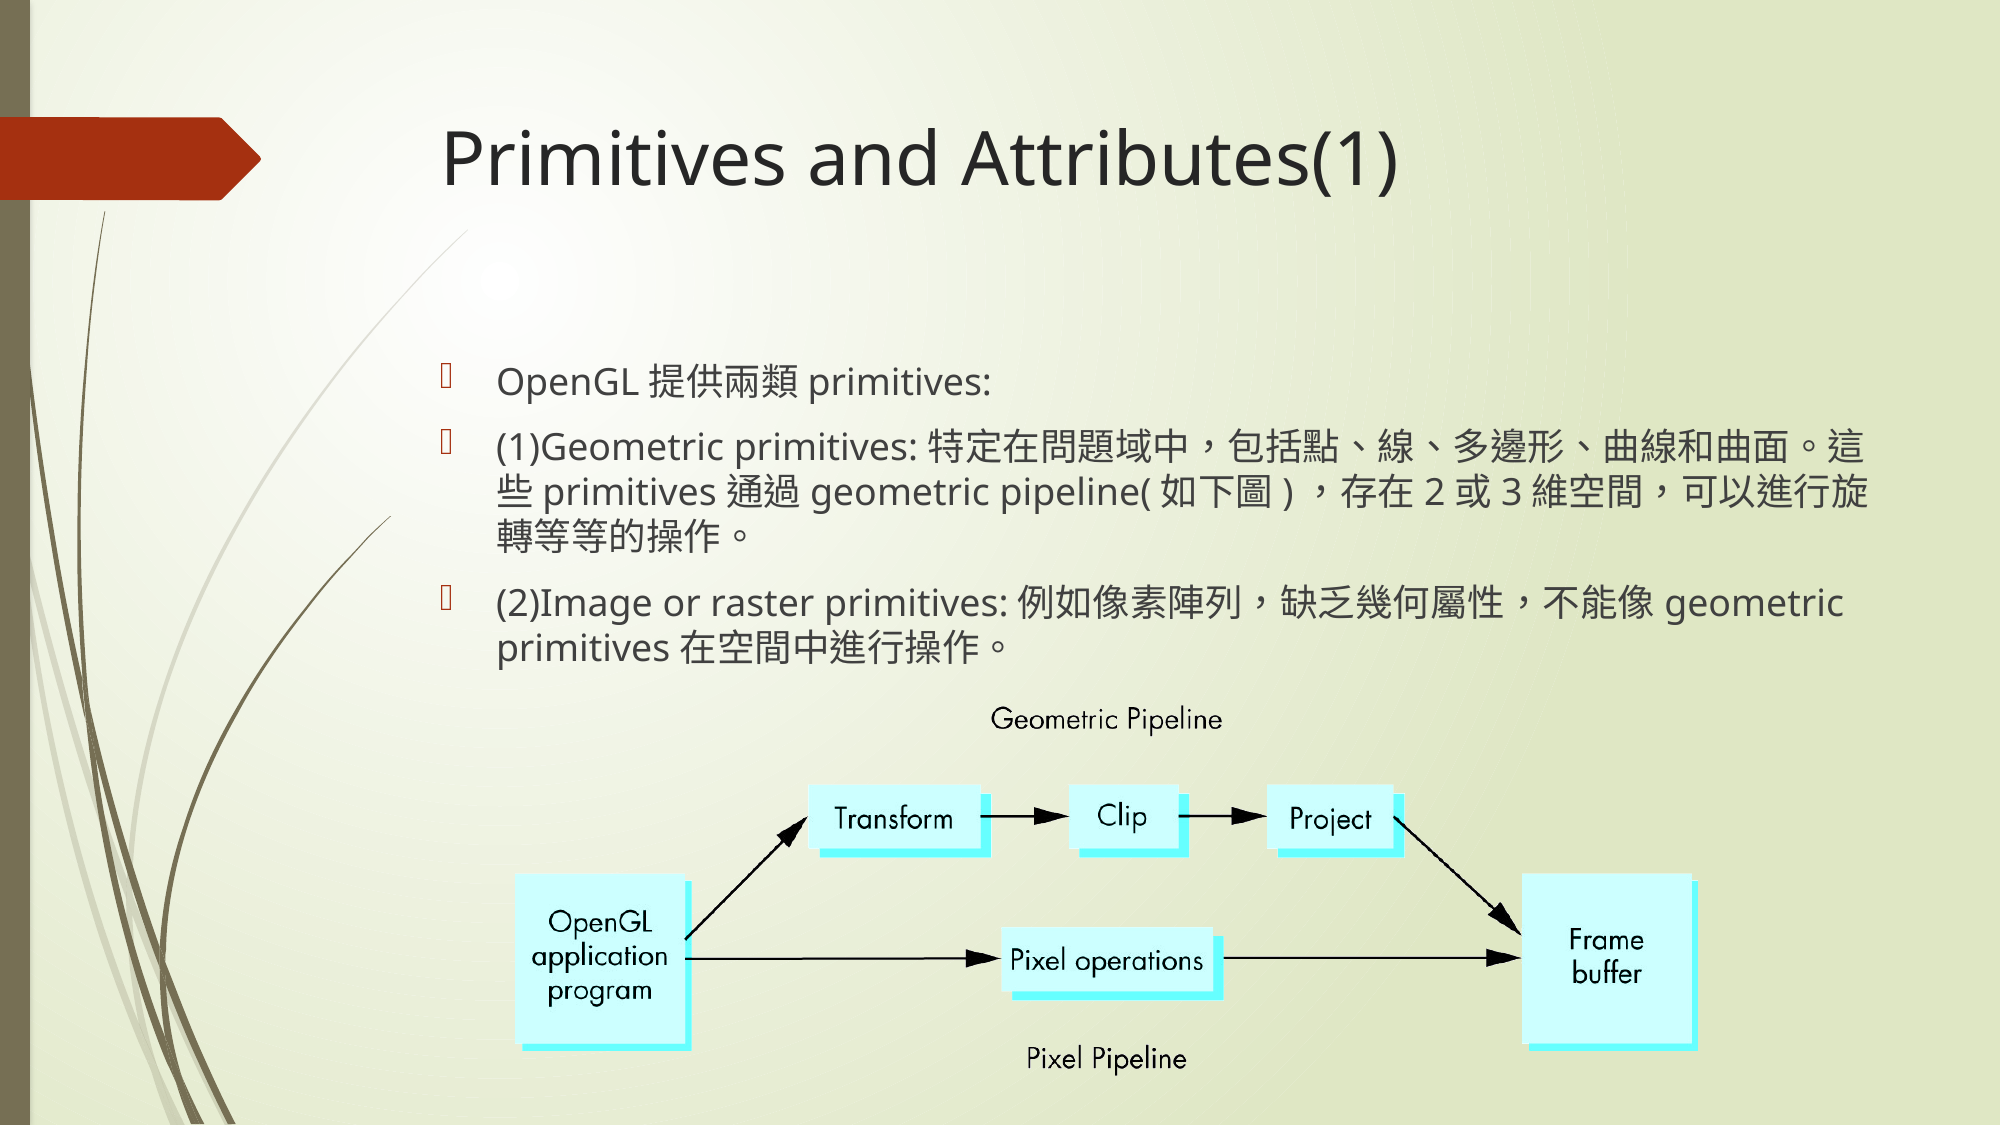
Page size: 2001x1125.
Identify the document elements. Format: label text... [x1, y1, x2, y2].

title Primitives and Attributes(1) [425, 102, 1888, 313]
picture [515, 700, 1698, 1076]
list OpenGL提供兩類primitives: (1)Geometric primitives:特定在問題域中，包括點、線、多邊形、曲線和曲面。這些primitives通過geometric pipeline(如下圖)，存在2或3維空間，可以進行旋轉等等的操作。 (2)Image or raster primitives:例如像素陣列，缺乏幾何屬性，不能像geometric primitives在空間中進行操作。 [424, 350, 1888, 970]
